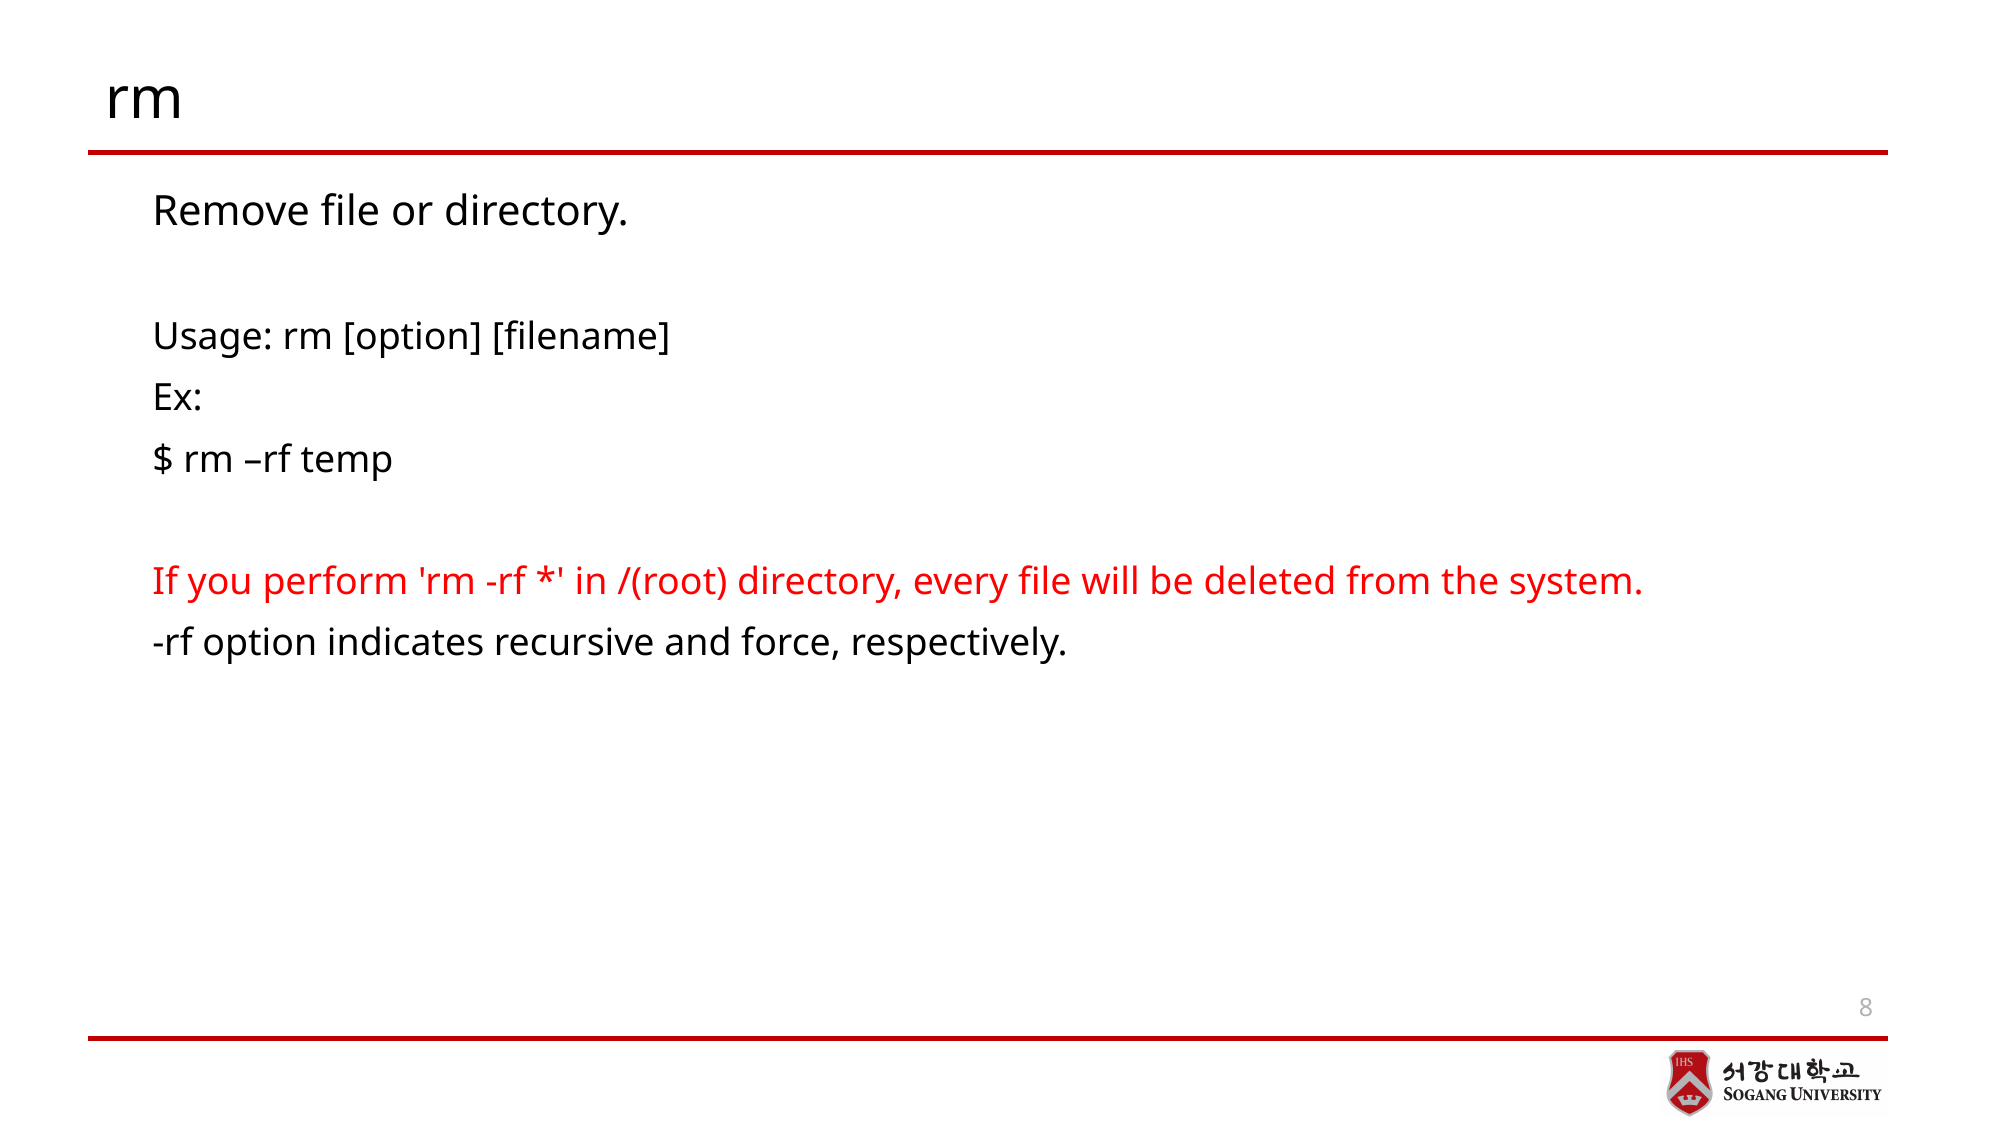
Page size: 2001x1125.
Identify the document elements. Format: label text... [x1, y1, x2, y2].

list Remove file or directory. Usage: rm [option] [filename] Ex: $ rm –rf temp If you perform 'rm -rf *' in /(root) directory, every file will be deleted from the system. -rf option indicates recursive and force, respectively. [137, 182, 1817, 980]
slide_number 8 [1774, 978, 1888, 1039]
picture [1659, 1049, 1888, 1117]
title rm [91, 61, 1817, 141]
